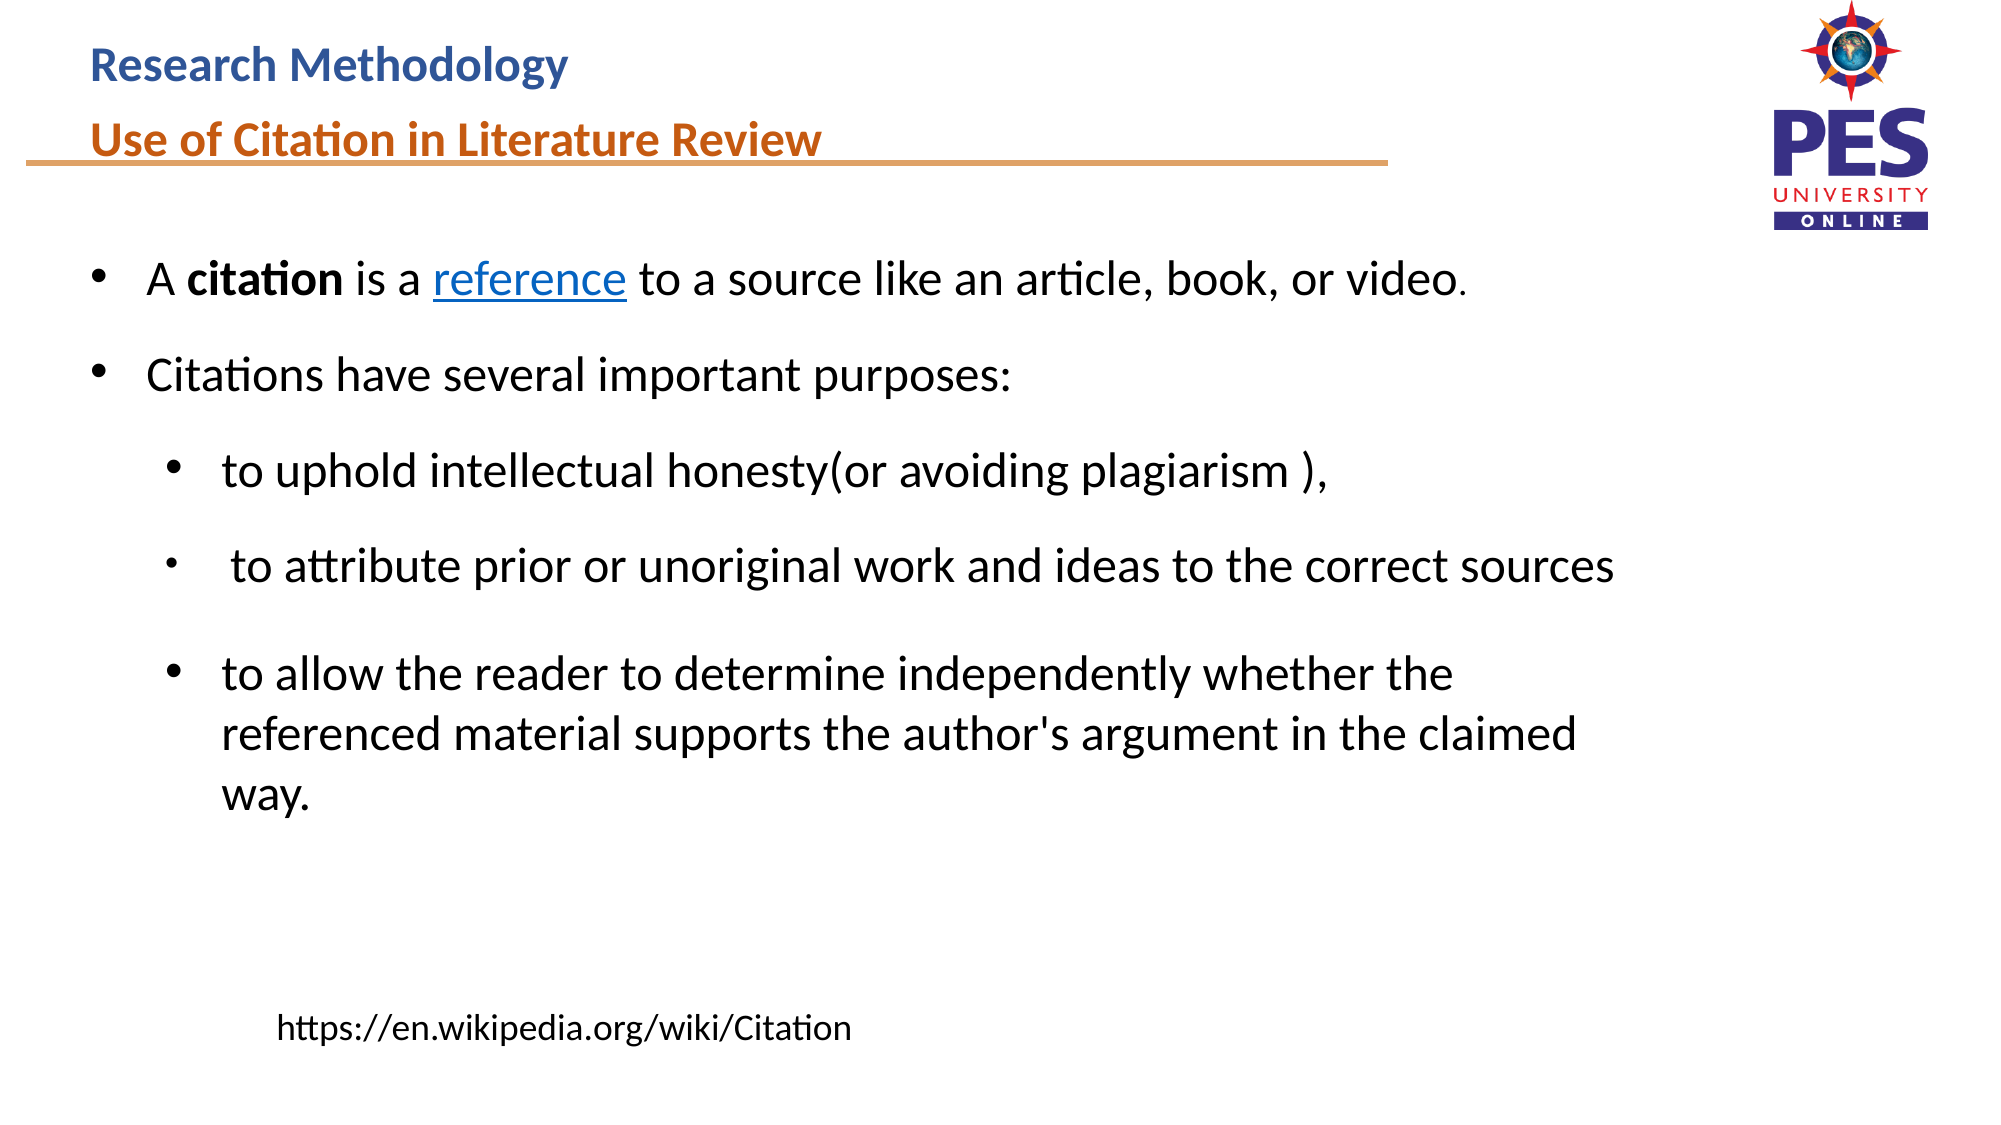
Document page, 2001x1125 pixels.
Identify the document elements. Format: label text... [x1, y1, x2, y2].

text_box A citation is a reference to a source like an article, book, or video. Citations have several important purposes: to uphold intellectual honesty(or avoiding plagiarism ), to attribute prior or unoriginal work and ideas to the correct sources to allow the reader to determine independently whether the referenced material supports the author's argument in the claimed way. [75, 249, 1643, 828]
text_box Research Methodology [75, 24, 1306, 100]
text_box https://en.wikipedia.org/wiki/Citation [261, 995, 1263, 1056]
text_box Use of Citation in Literature Review [75, 99, 1388, 163]
picture [1774, 0, 1928, 230]
text_box Use of Citation in Literature Review [75, 164, 1388, 174]
